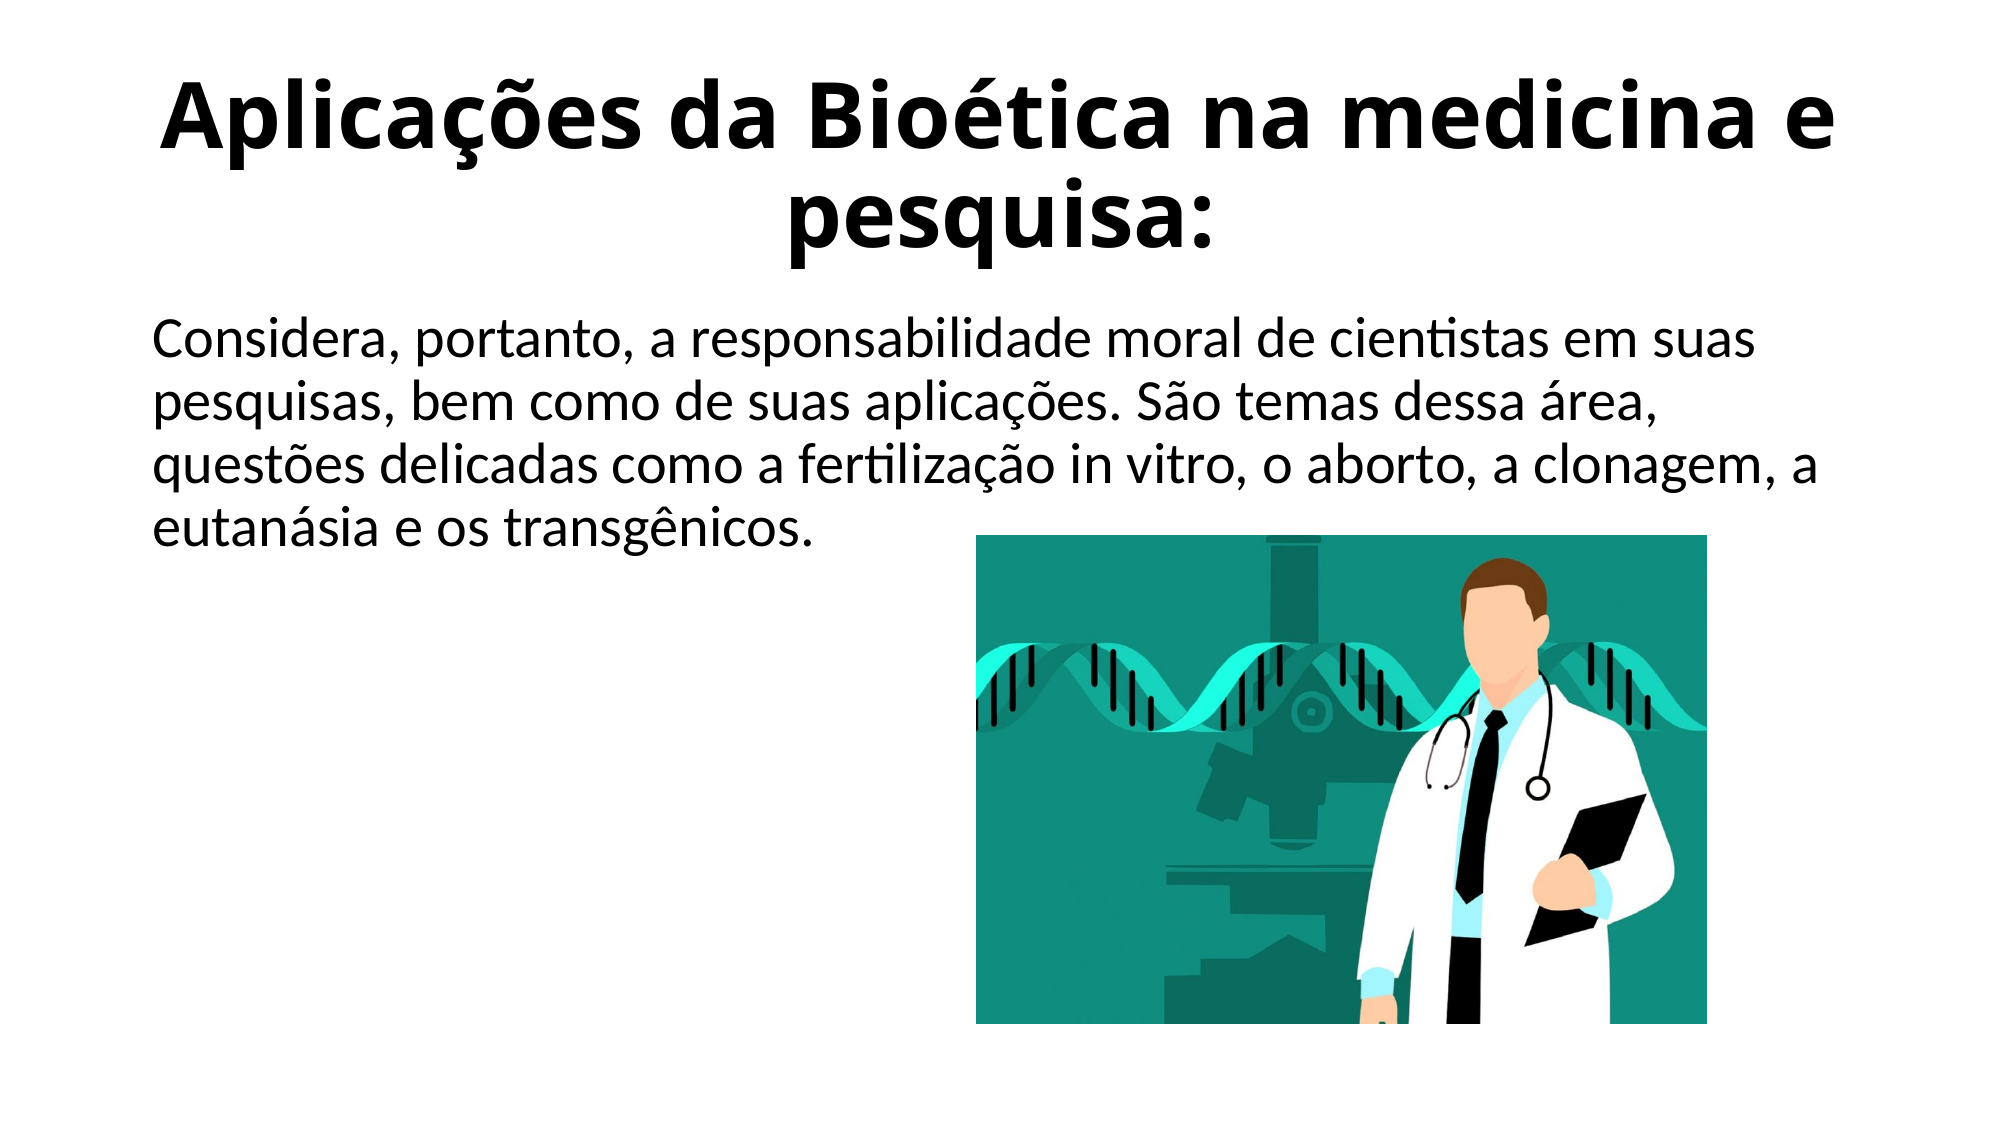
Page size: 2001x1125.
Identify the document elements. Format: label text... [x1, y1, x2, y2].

picture [976, 535, 1707, 1024]
title Aplicações da Bioética na medicina e pesquisa: [137, 59, 1863, 278]
list Considera, portanto, a responsabilidade moral de cientistas em suas pesquisas, bem como de suas aplicações. São temas dessa área, questões delicadas como a fertilização in vitro, o aborto, a clonagem, a eutanásia e os transgênicos. [137, 299, 1863, 1014]
